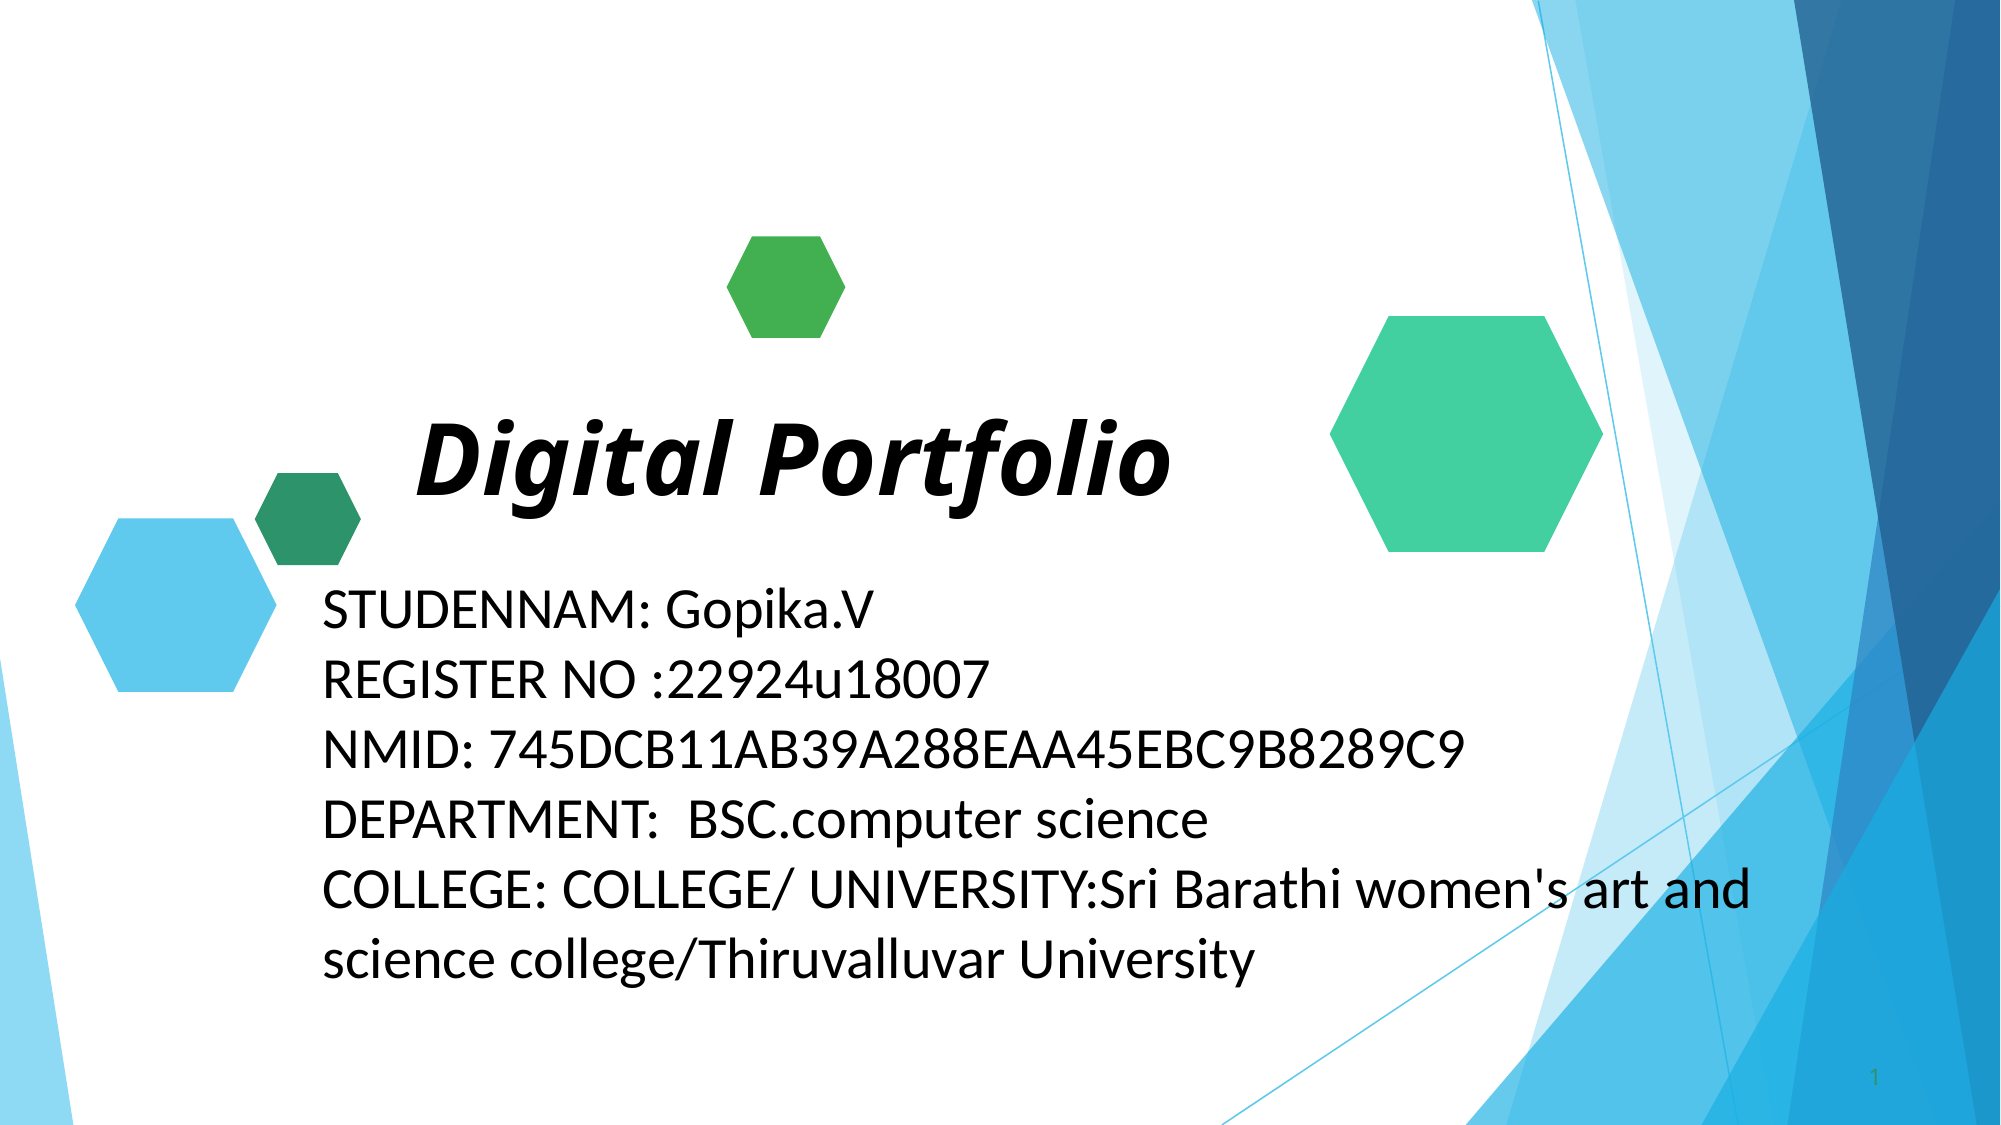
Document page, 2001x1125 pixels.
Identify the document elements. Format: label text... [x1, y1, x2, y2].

title Digital Portfolio [0, 392, 1383, 596]
text_box [1350, 316, 1604, 552]
text_box [726, 236, 846, 338]
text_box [74, 472, 362, 692]
slide_number 1 [1862, 1061, 1888, 1125]
text_box STUDENNAM: Gopika.V REGISTER NO :22924u18007 NMID: 745DCB11AB39A288EAA45EBC9B8289C9 DEPARTMENT: BSC.computer science COLLEGE: COLLEGE/ UNIVERSITY:Sri Barathi women's art and science college/Thiruvalluvar University [307, 562, 1891, 998]
